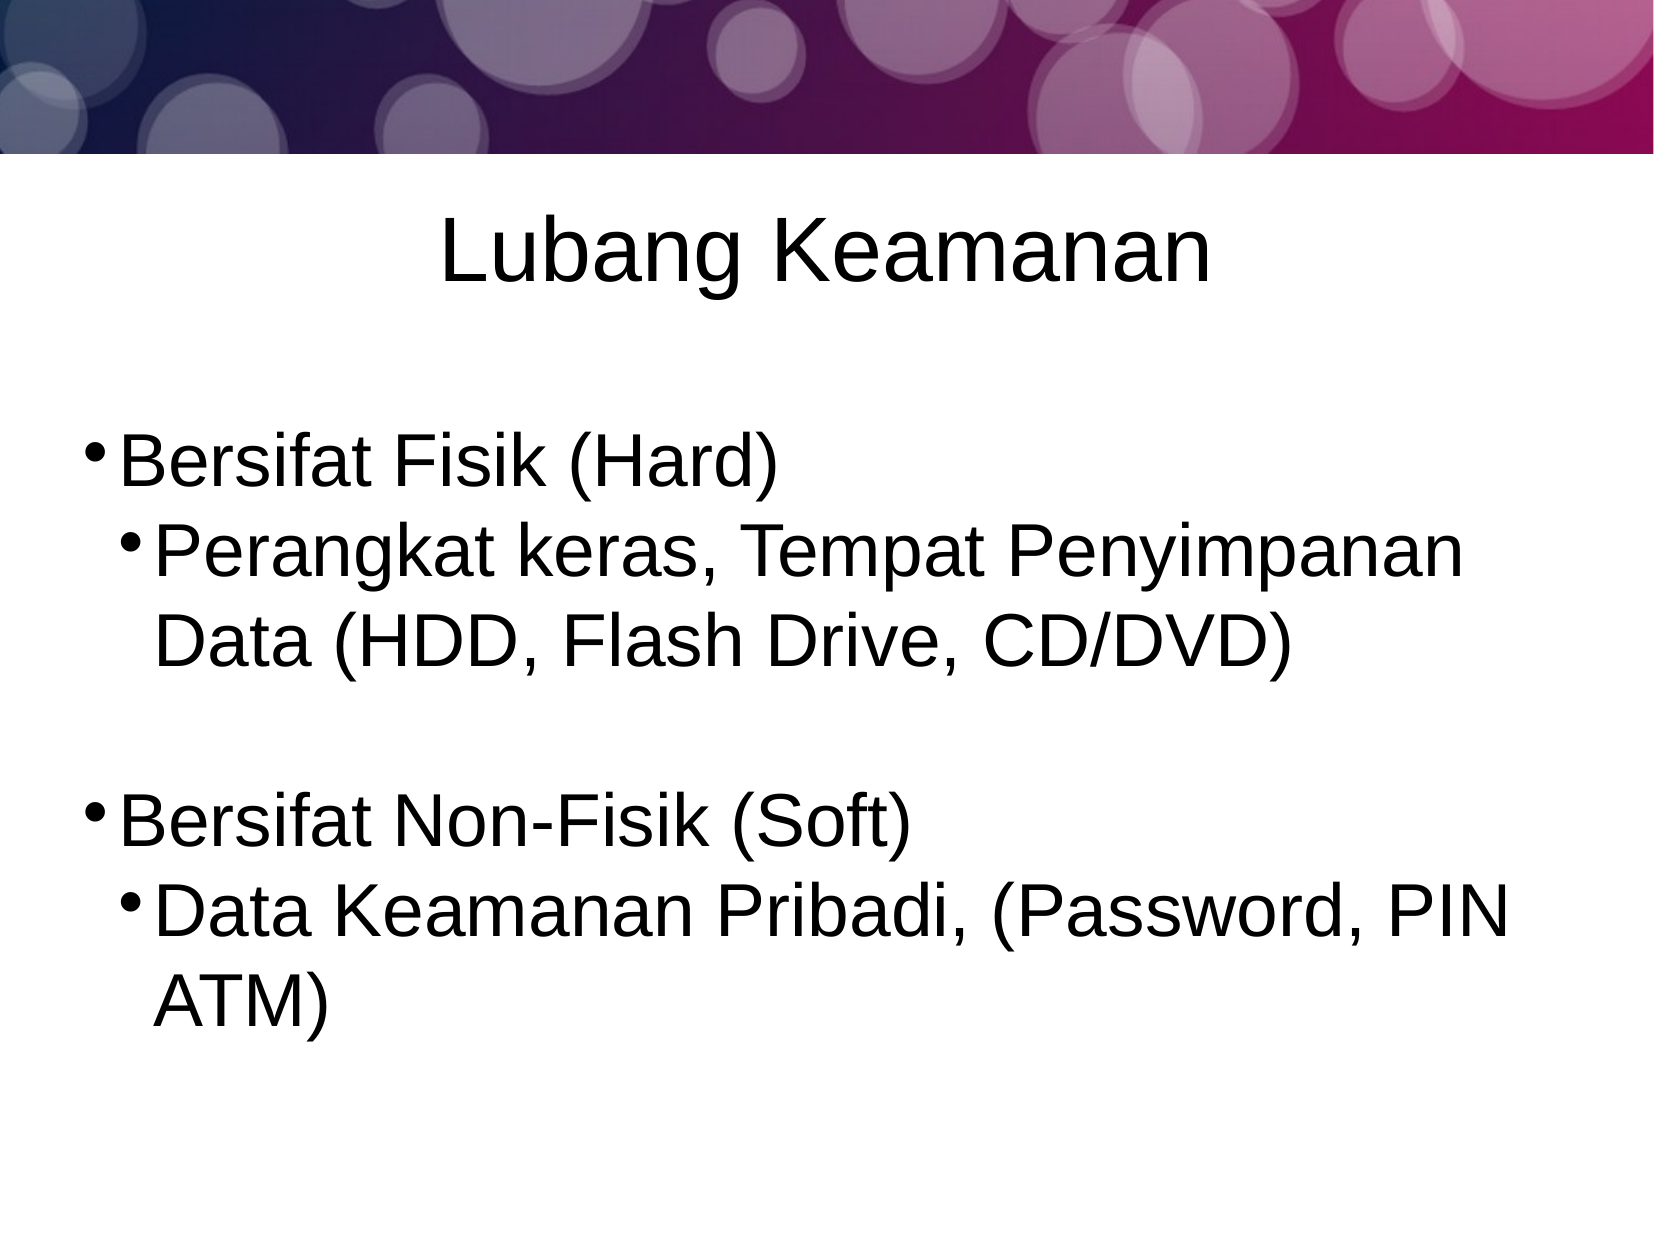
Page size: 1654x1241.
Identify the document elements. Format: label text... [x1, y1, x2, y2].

picture [0, 0, 1654, 154]
text_box Lubang Keamanan [82, 159, 1571, 331]
text_box Bersifat Fisik (Hard) Perangkat keras, Tempat Penyimpanan Data (HDD, Flash Drive, CD/DVD) Bersifat Non-Fisik (Soft) Data Keamanan Pribadi, (Password, PIN ATM) [82, 366, 1571, 1087]
